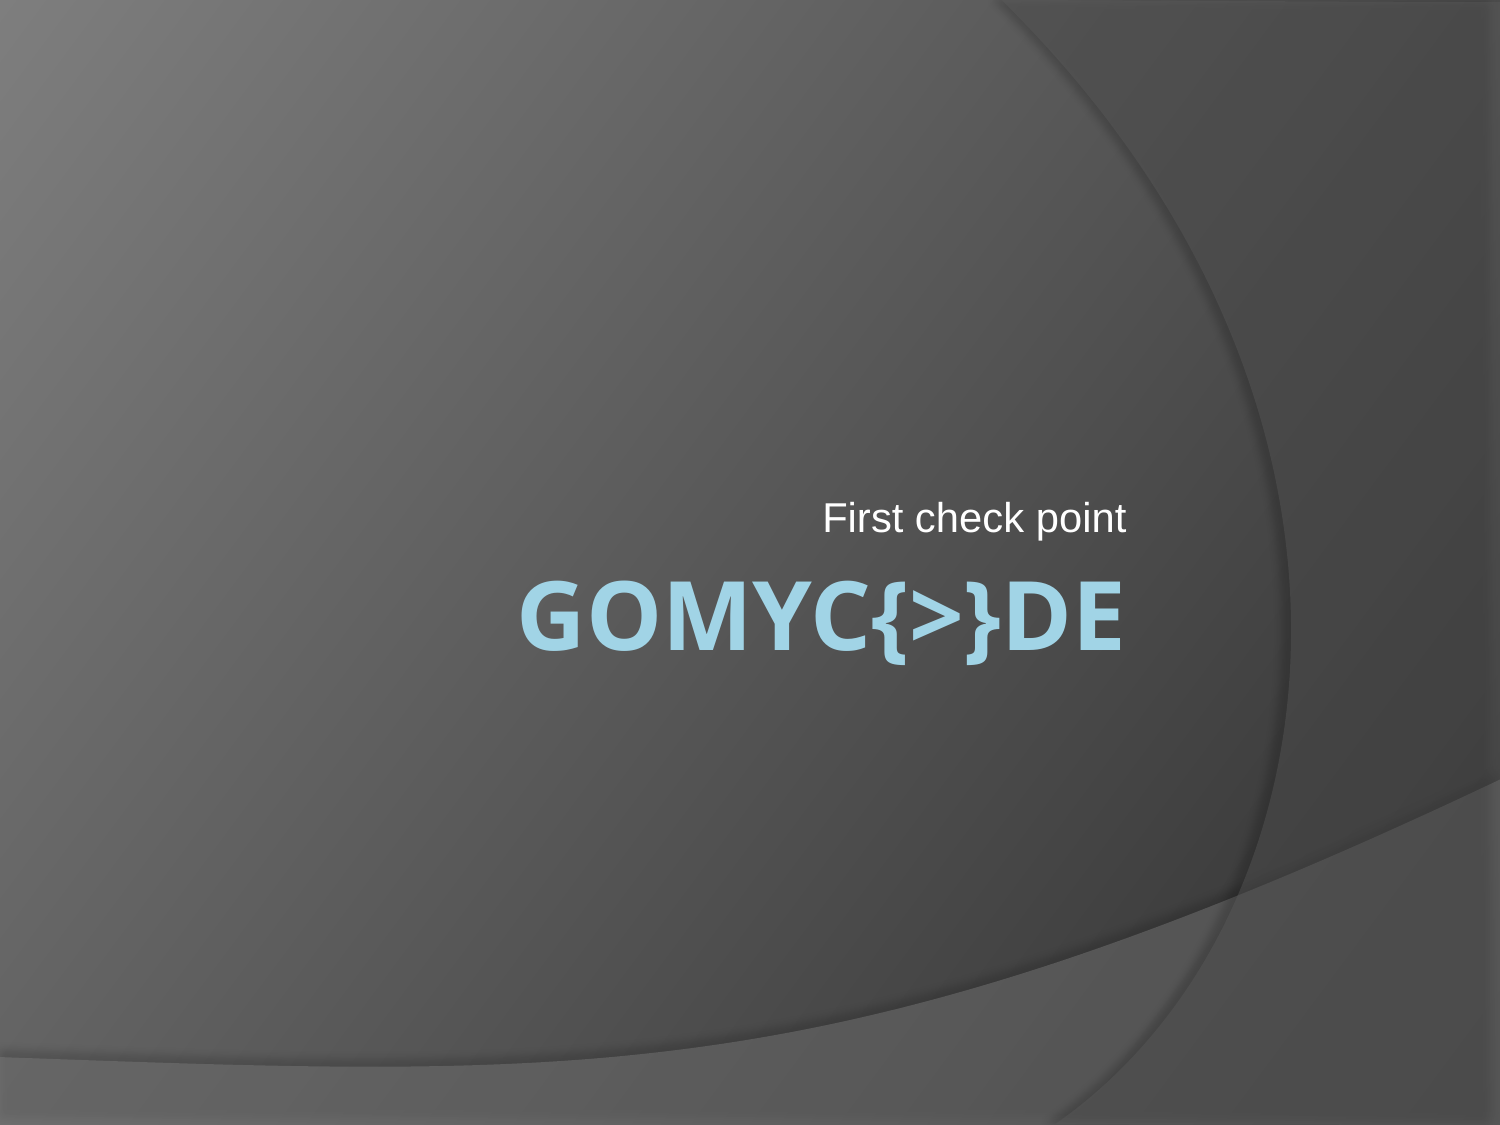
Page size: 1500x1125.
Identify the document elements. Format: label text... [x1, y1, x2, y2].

subtitle First check point [71, 253, 1134, 541]
title Gomyc{>}de [70, 547, 1134, 925]
